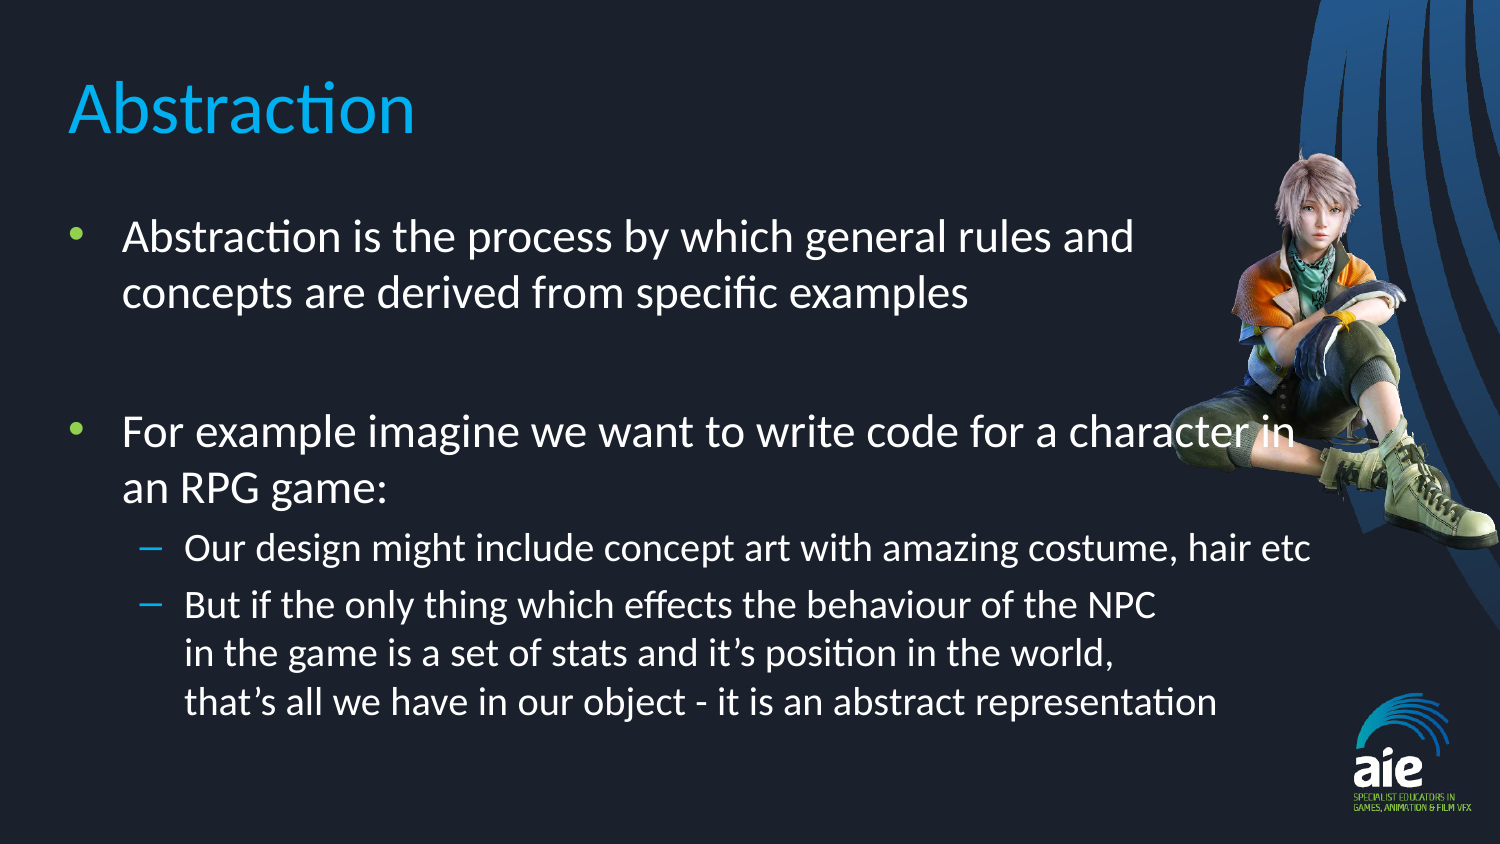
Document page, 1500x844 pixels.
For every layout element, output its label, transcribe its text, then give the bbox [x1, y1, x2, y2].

list Abstraction is the process by which general rules and concepts are derived from specific examples For example imagine we want to write code for a character in an RPG game: Our design might include concept art with amazing costume, hair etc But if the only thing which effects the behaviour of the NPC in the game is a set of stats and it’s position in the world, that’s all we have in our object - it is an abstract representation [53, 197, 1329, 753]
title Abstraction [53, 33, 1425, 175]
picture [0, 0, 1500, 844]
